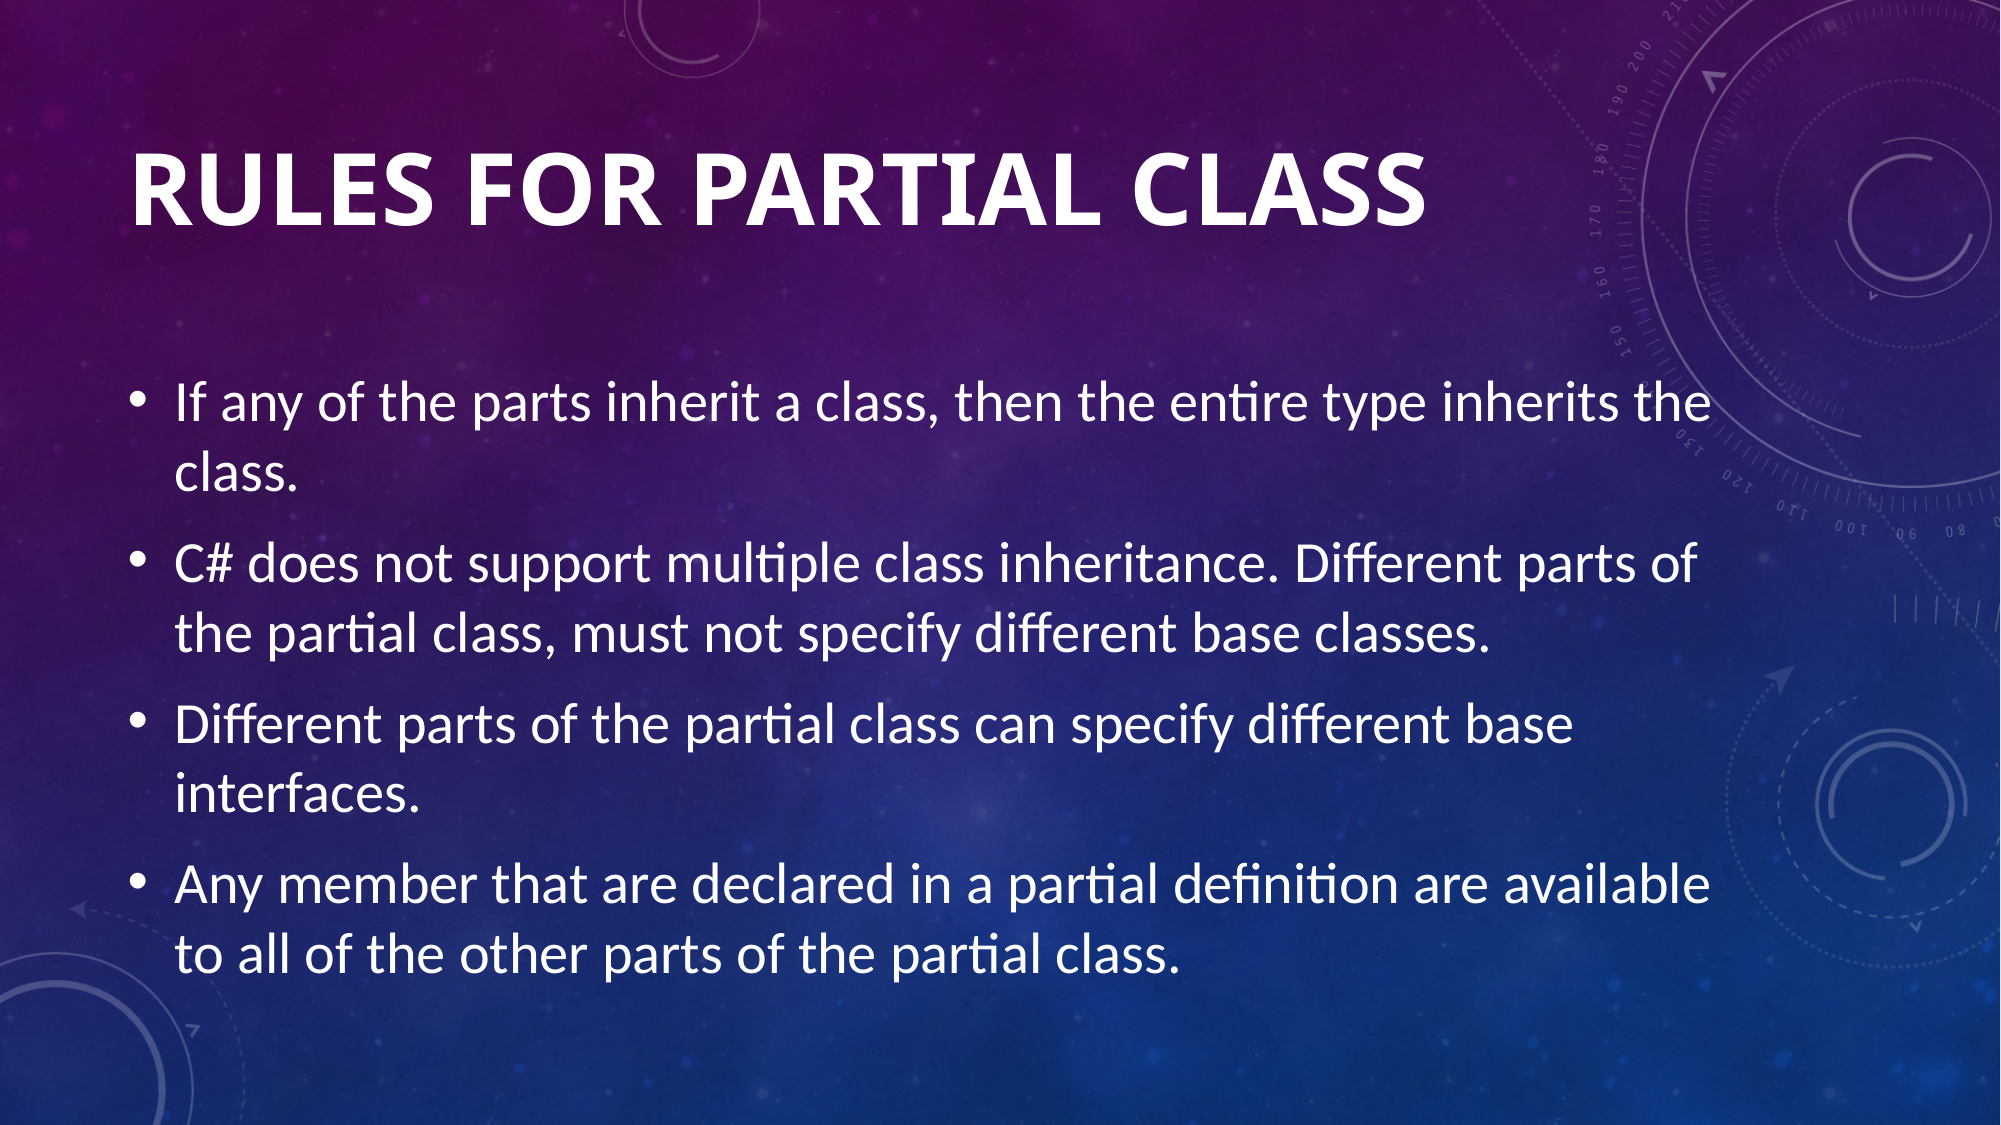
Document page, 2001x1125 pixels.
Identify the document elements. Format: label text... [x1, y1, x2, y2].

list If any of the parts inherit a class, then the entire type inherits the class. C# does not support multiple class inheritance. Different parts of the partial class, must not specify different base classes. Different parts of the partial class can specify different base interfaces. Any member that are declared in a partial definition are available to all of the other parts of the partial class. [112, 267, 1775, 1082]
picture [0, 0, 2001, 1125]
title RULES FOR partial class [112, 65, 1775, 267]
